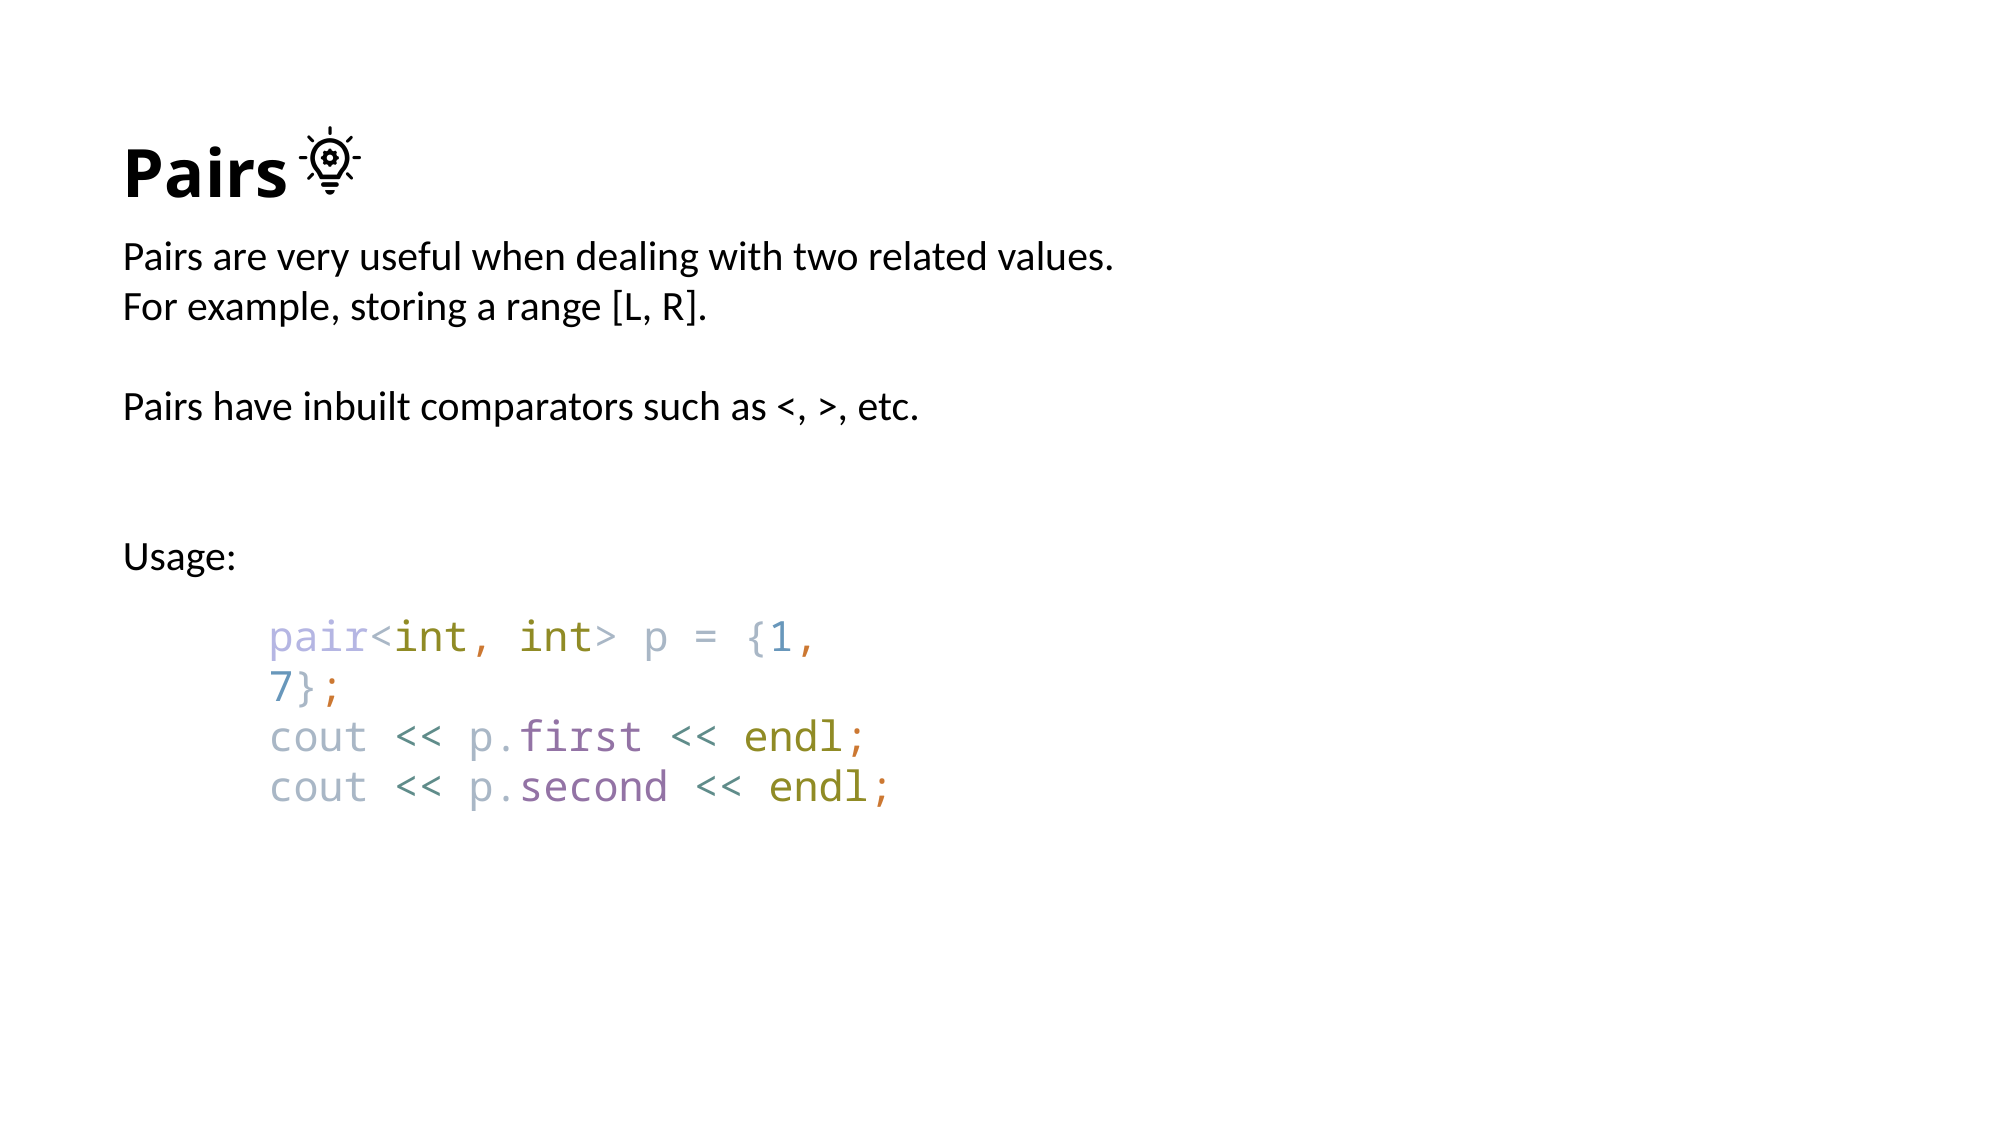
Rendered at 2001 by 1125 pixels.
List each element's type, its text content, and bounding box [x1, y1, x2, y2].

text_box Pairs [108, 123, 400, 218]
picture [292, 123, 368, 199]
text_box pair<int, int> p = {1, 7}; cout << p.first << endl; cout << p.second << endl; [253, 602, 928, 918]
text_box Pairs are very useful when dealing with two related values. For example, storing a range [L, R]. Pairs have inbuilt comparators such as <, >, etc. Usage: [108, 221, 1139, 587]
